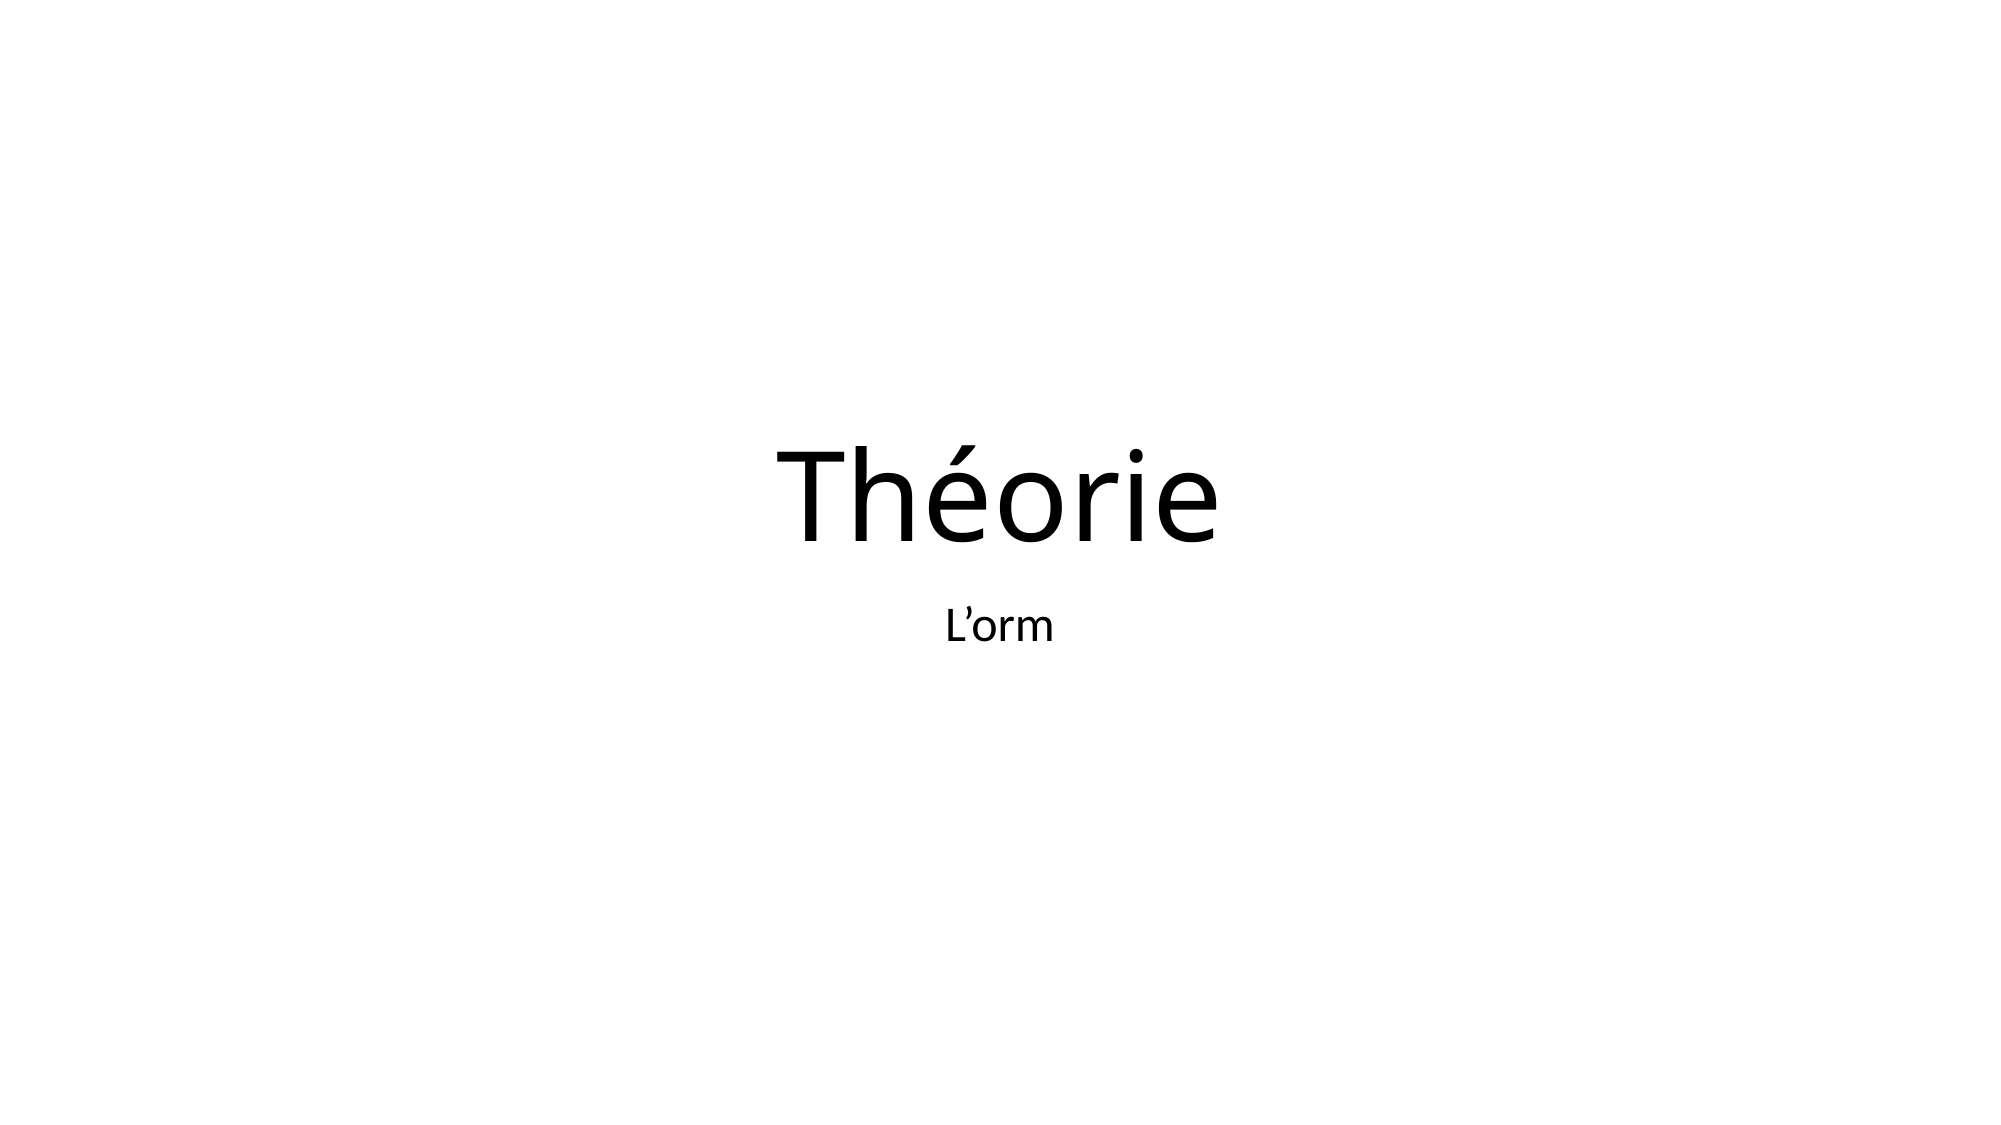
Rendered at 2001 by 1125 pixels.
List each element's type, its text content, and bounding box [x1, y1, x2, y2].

title Théorie [249, 184, 1750, 576]
subtitle L’orm [249, 590, 1750, 863]
